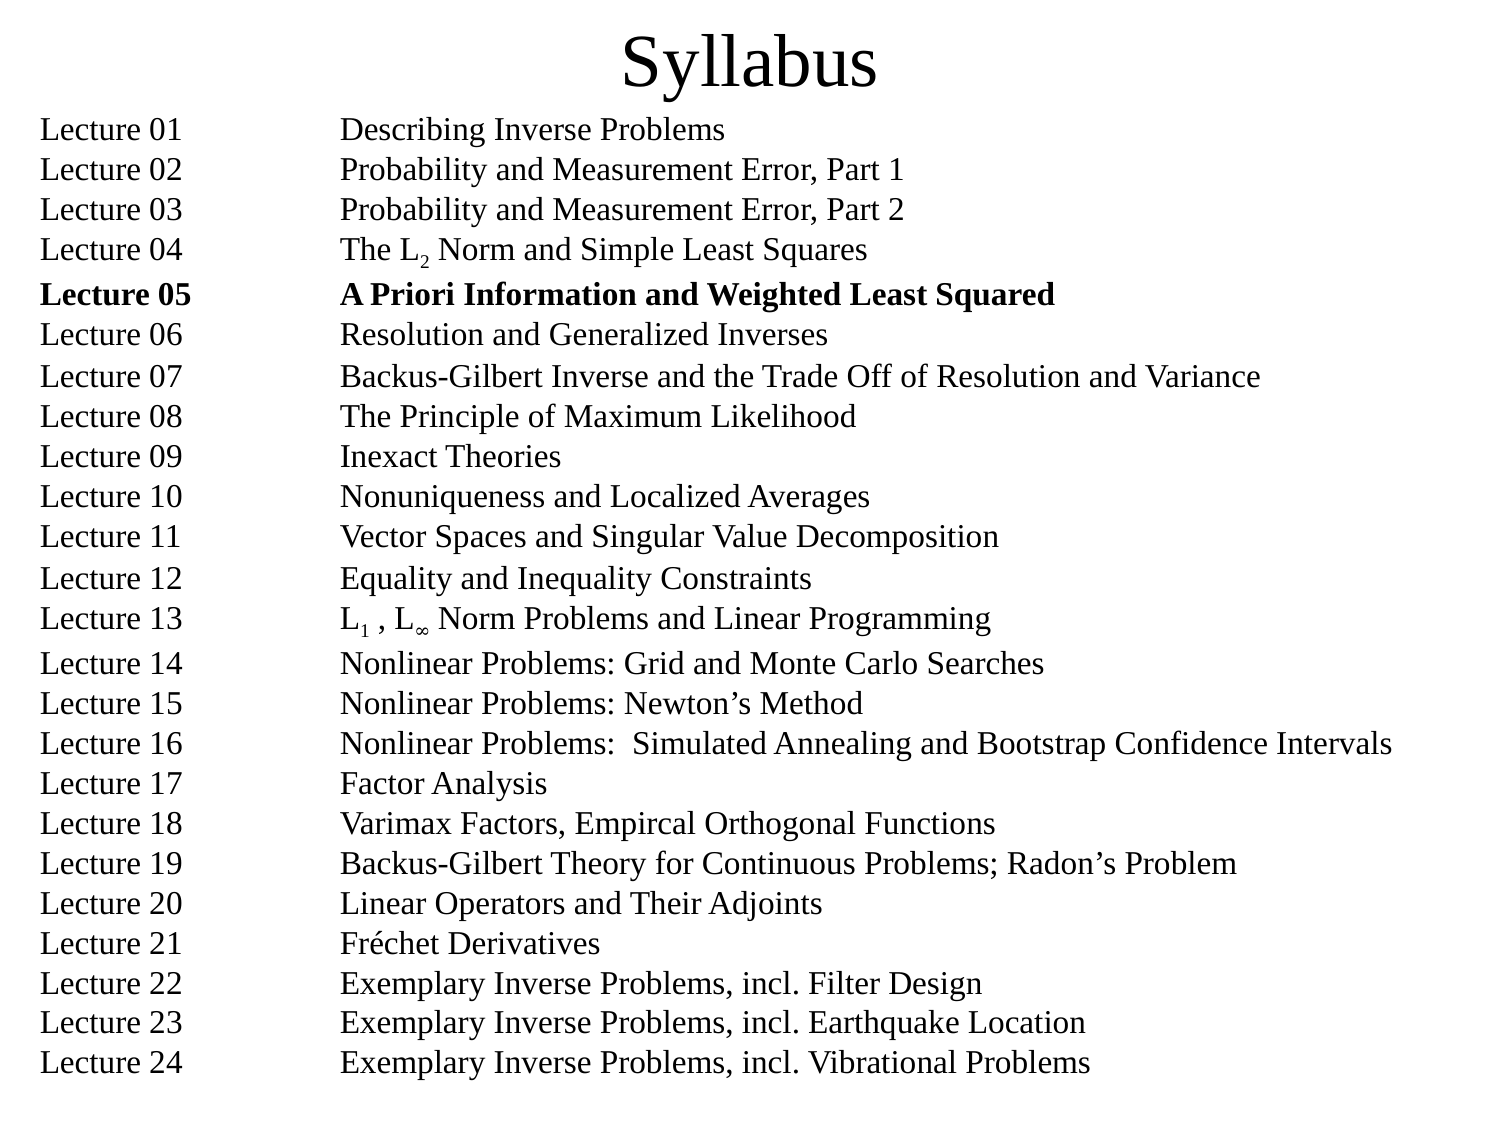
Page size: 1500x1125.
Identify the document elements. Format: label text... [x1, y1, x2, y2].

title Syllabus [75, 0, 1425, 99]
text_box Lecture 01 Describing Inverse Problems Lecture 02 Probability and Measurement Error, Part 1 Lecture 03 Probability and Measurement Error, Part 2 Lecture 04 The L2 Norm and Simple Least Squares Lecture 05 A Priori Information and Weighted Least Squared Lecture 06 Resolution and Generalized Inverses Lecture 07 Backus-Gilbert Inverse and the Trade Off of Resolution and Variance Lecture 08 The Principle of Maximum Likelihood Lecture 09 Inexact Theories Lecture 10 Nonuniqueness and Localized Averages Lecture 11 Vector Spaces and Singular Value Decomposition Lecture 12 Equality and Inequality Constraints Lecture 13 L1 , L∞ Norm Problems and Linear Programming Lecture 14 Nonlinear Problems: Grid and Monte Carlo Searches Lecture 15 Nonlinear Problems: Newton’s Method Lecture 16 Nonlinear Problems: Simulated Annealing and Bootstrap Confidence Intervals Lecture 17 Factor Analysis Lecture 18 Varimax Factors, Empircal Orthogonal Functions Lecture 19 Backus-Gilbert Theory for Continuous Problems; Radon’s Problem Lecture 20 Linear Operators and Their Adjoints Lecture 21 Fréchet Derivatives Lecture 22 Exemplary Inverse Problems, incl. Filter Design Lecture 23 Exemplary Inverse Problems, incl. Earthquake Location Lecture 24 Exemplary Inverse Problems, incl. Vibrational Problems [24, 99, 1425, 1088]
